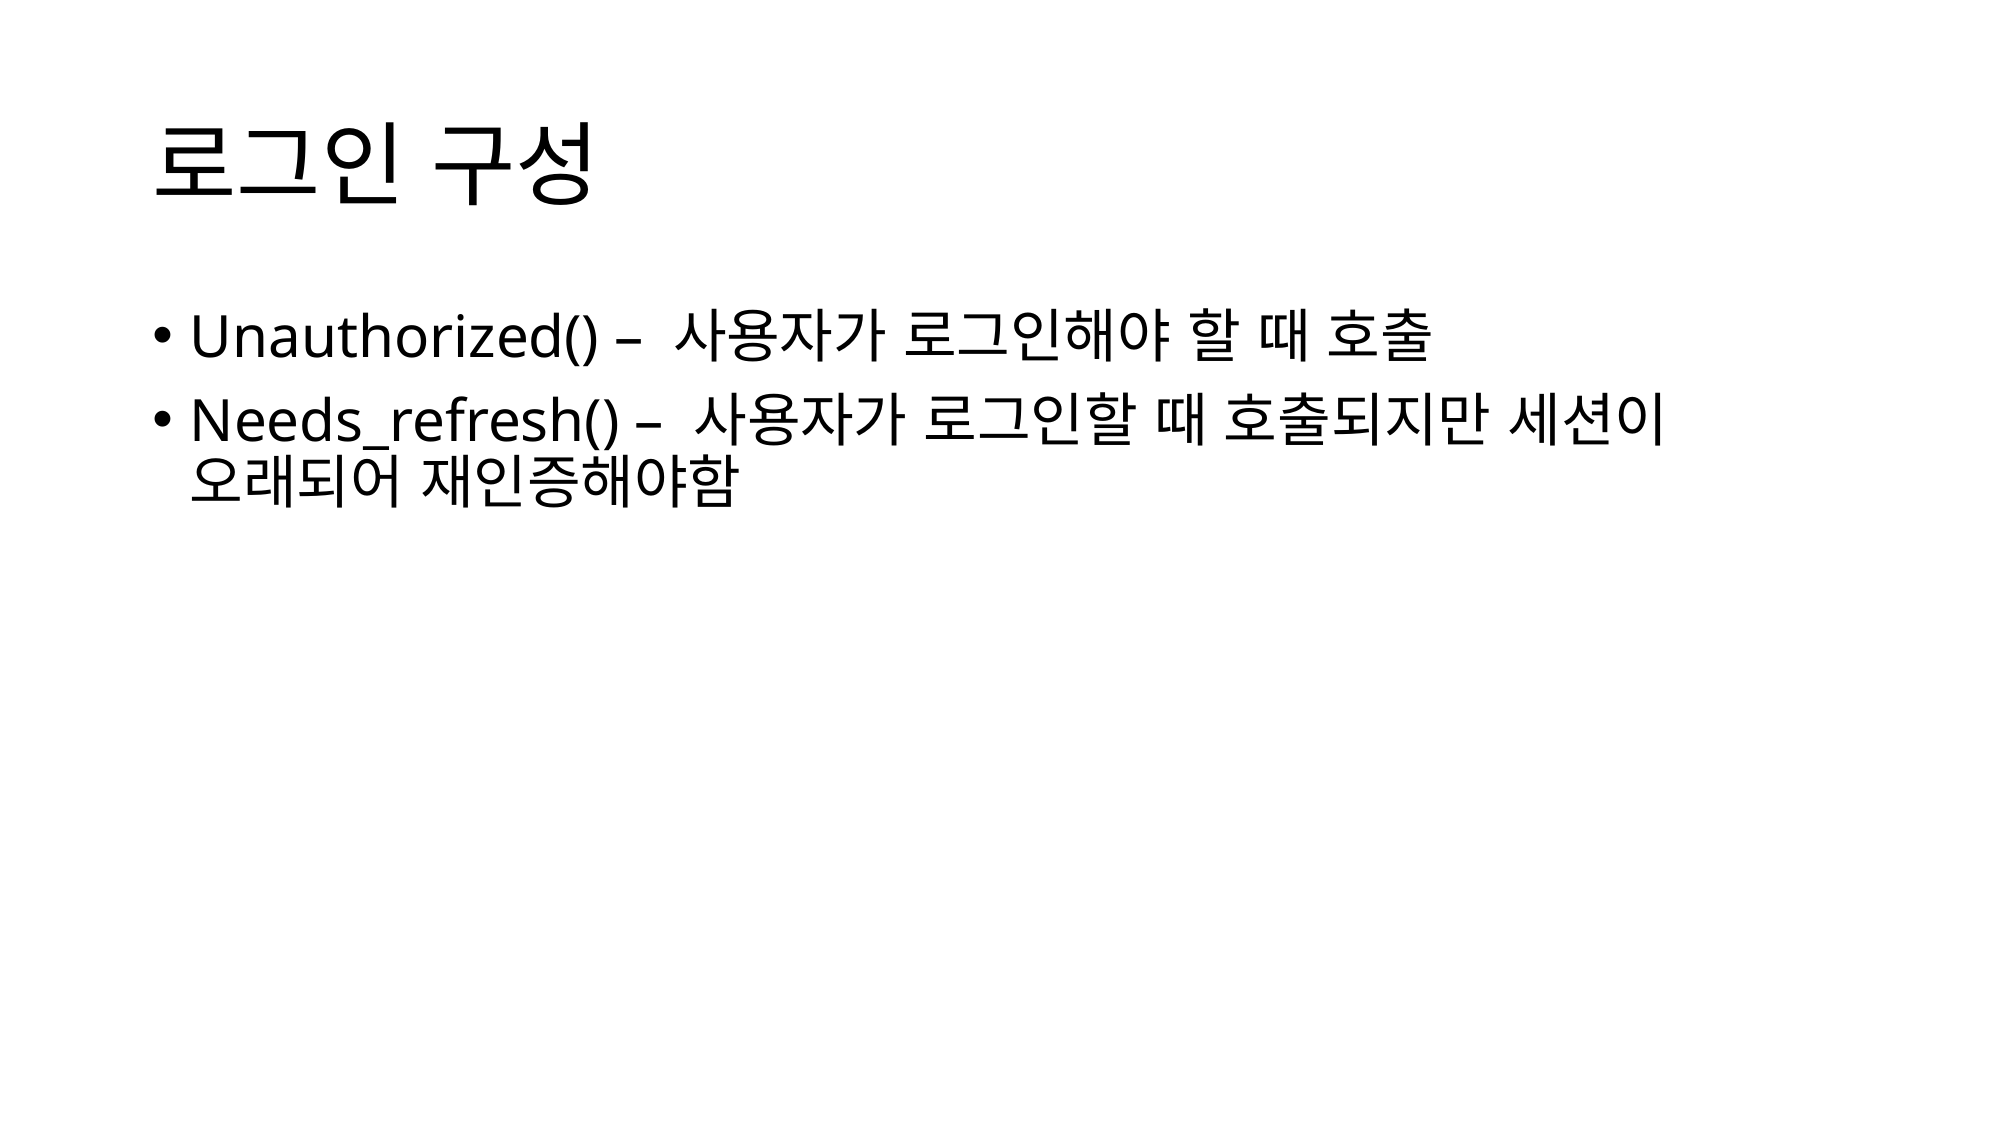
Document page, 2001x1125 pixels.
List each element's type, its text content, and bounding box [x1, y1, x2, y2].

list Unauthorized() – 사용자가 로그인해야 할 때 호출 Needs_refresh() – 사용자가 로그인할 때 호출되지만 세션이 오래되어 재인증해야함 [137, 299, 1863, 1014]
title 로그인 구성 [137, 59, 1863, 278]
